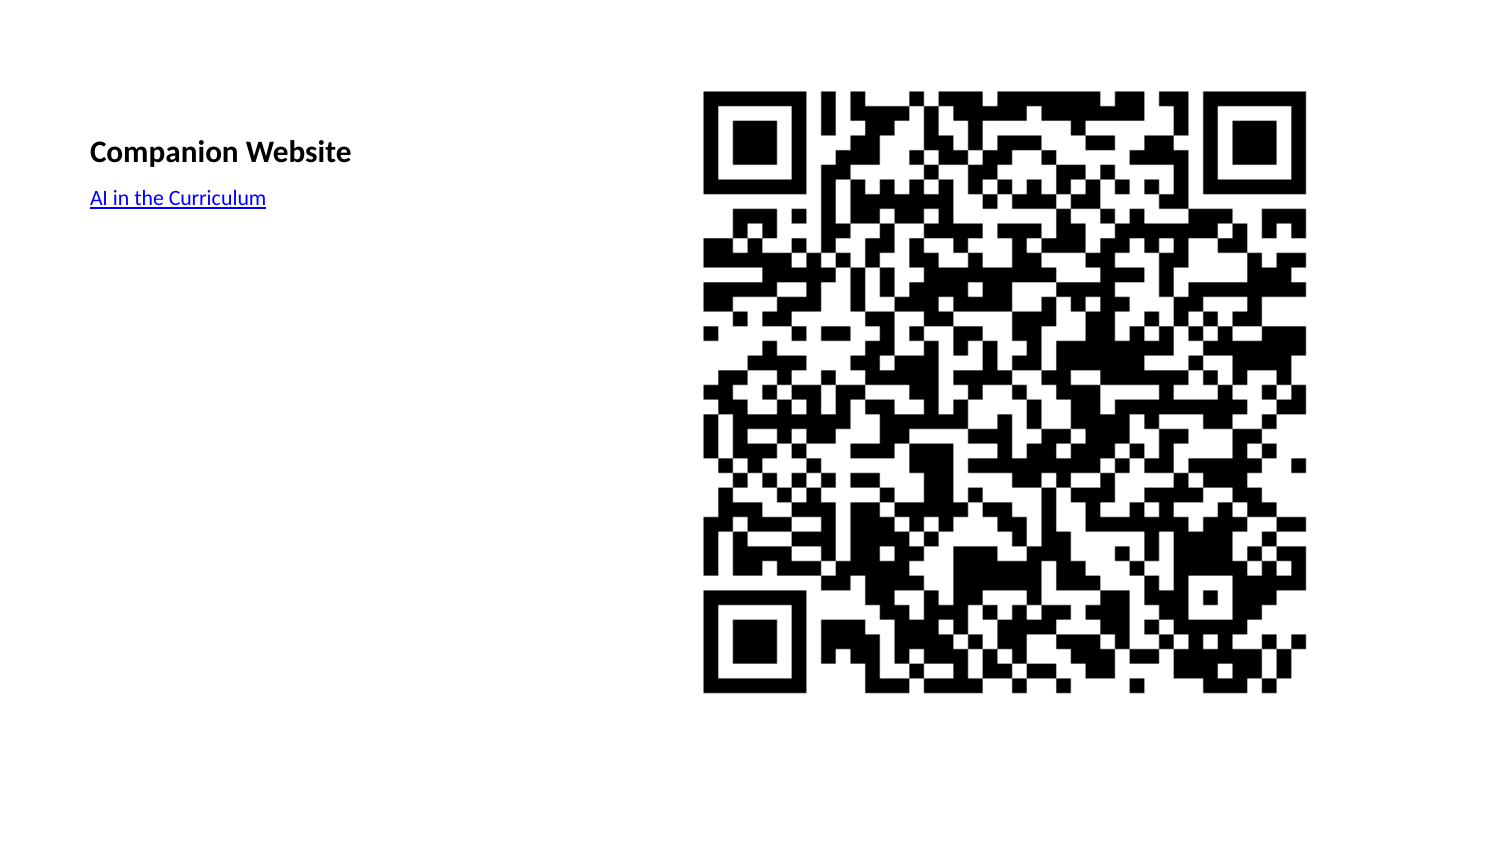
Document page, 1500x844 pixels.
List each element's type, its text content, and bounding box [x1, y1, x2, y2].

list AI in the Curriculum [75, 176, 569, 754]
picture [645, 33, 1365, 753]
title Companion Website [75, 33, 569, 176]
